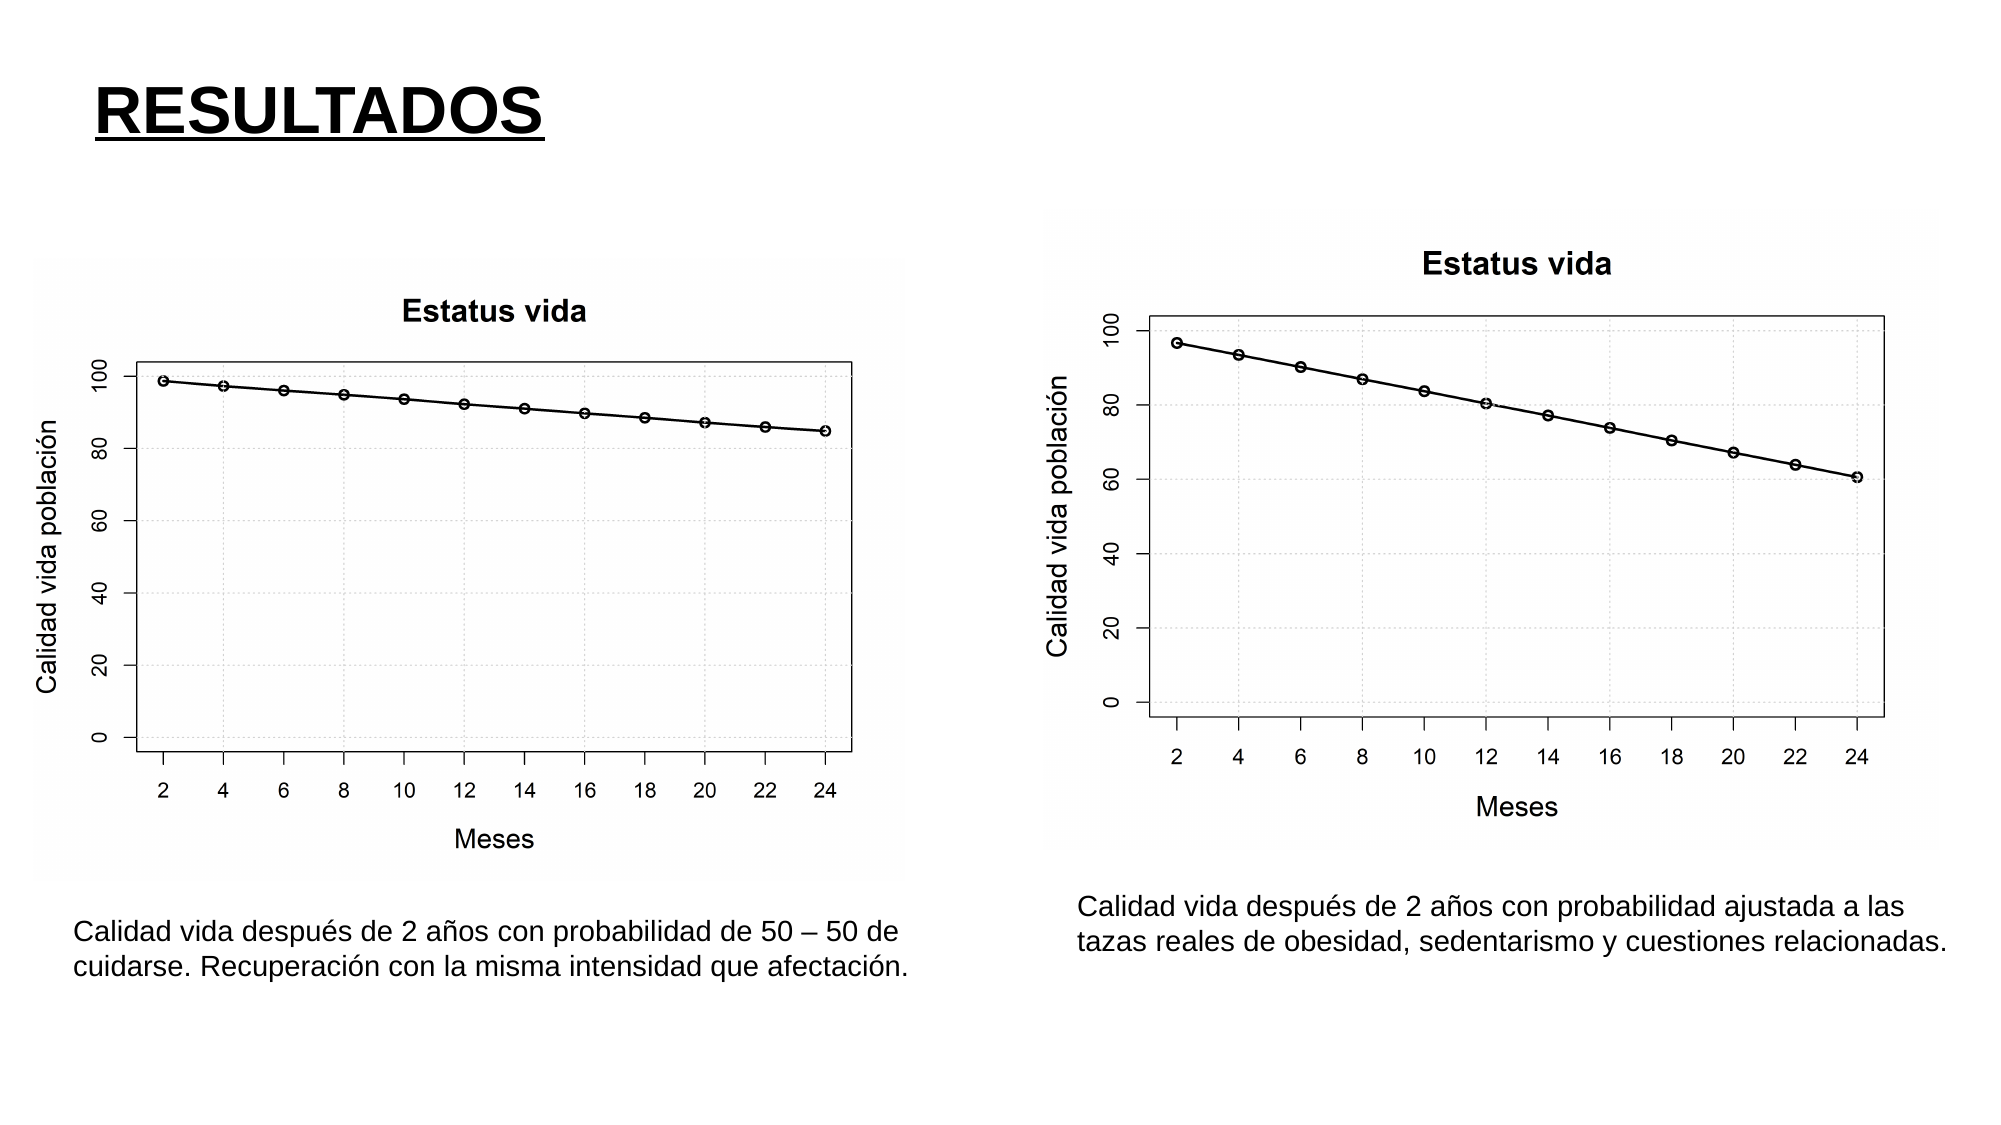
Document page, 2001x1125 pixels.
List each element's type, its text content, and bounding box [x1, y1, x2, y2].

picture [33, 258, 905, 881]
title RESULTADOS [79, 3, 1805, 221]
text_box Calidad vida después de 2 años con probabilidad de 50 – 50 de cuidarse. Recuperación con la misma intensidad que afectación. [58, 905, 986, 990]
picture [1043, 209, 1939, 850]
text_box Calidad vida después de 2 años con probabilidad ajustada a las tazas reales de obesidad, sedentarismo y cuestiones relacionadas. [1062, 880, 1990, 965]
